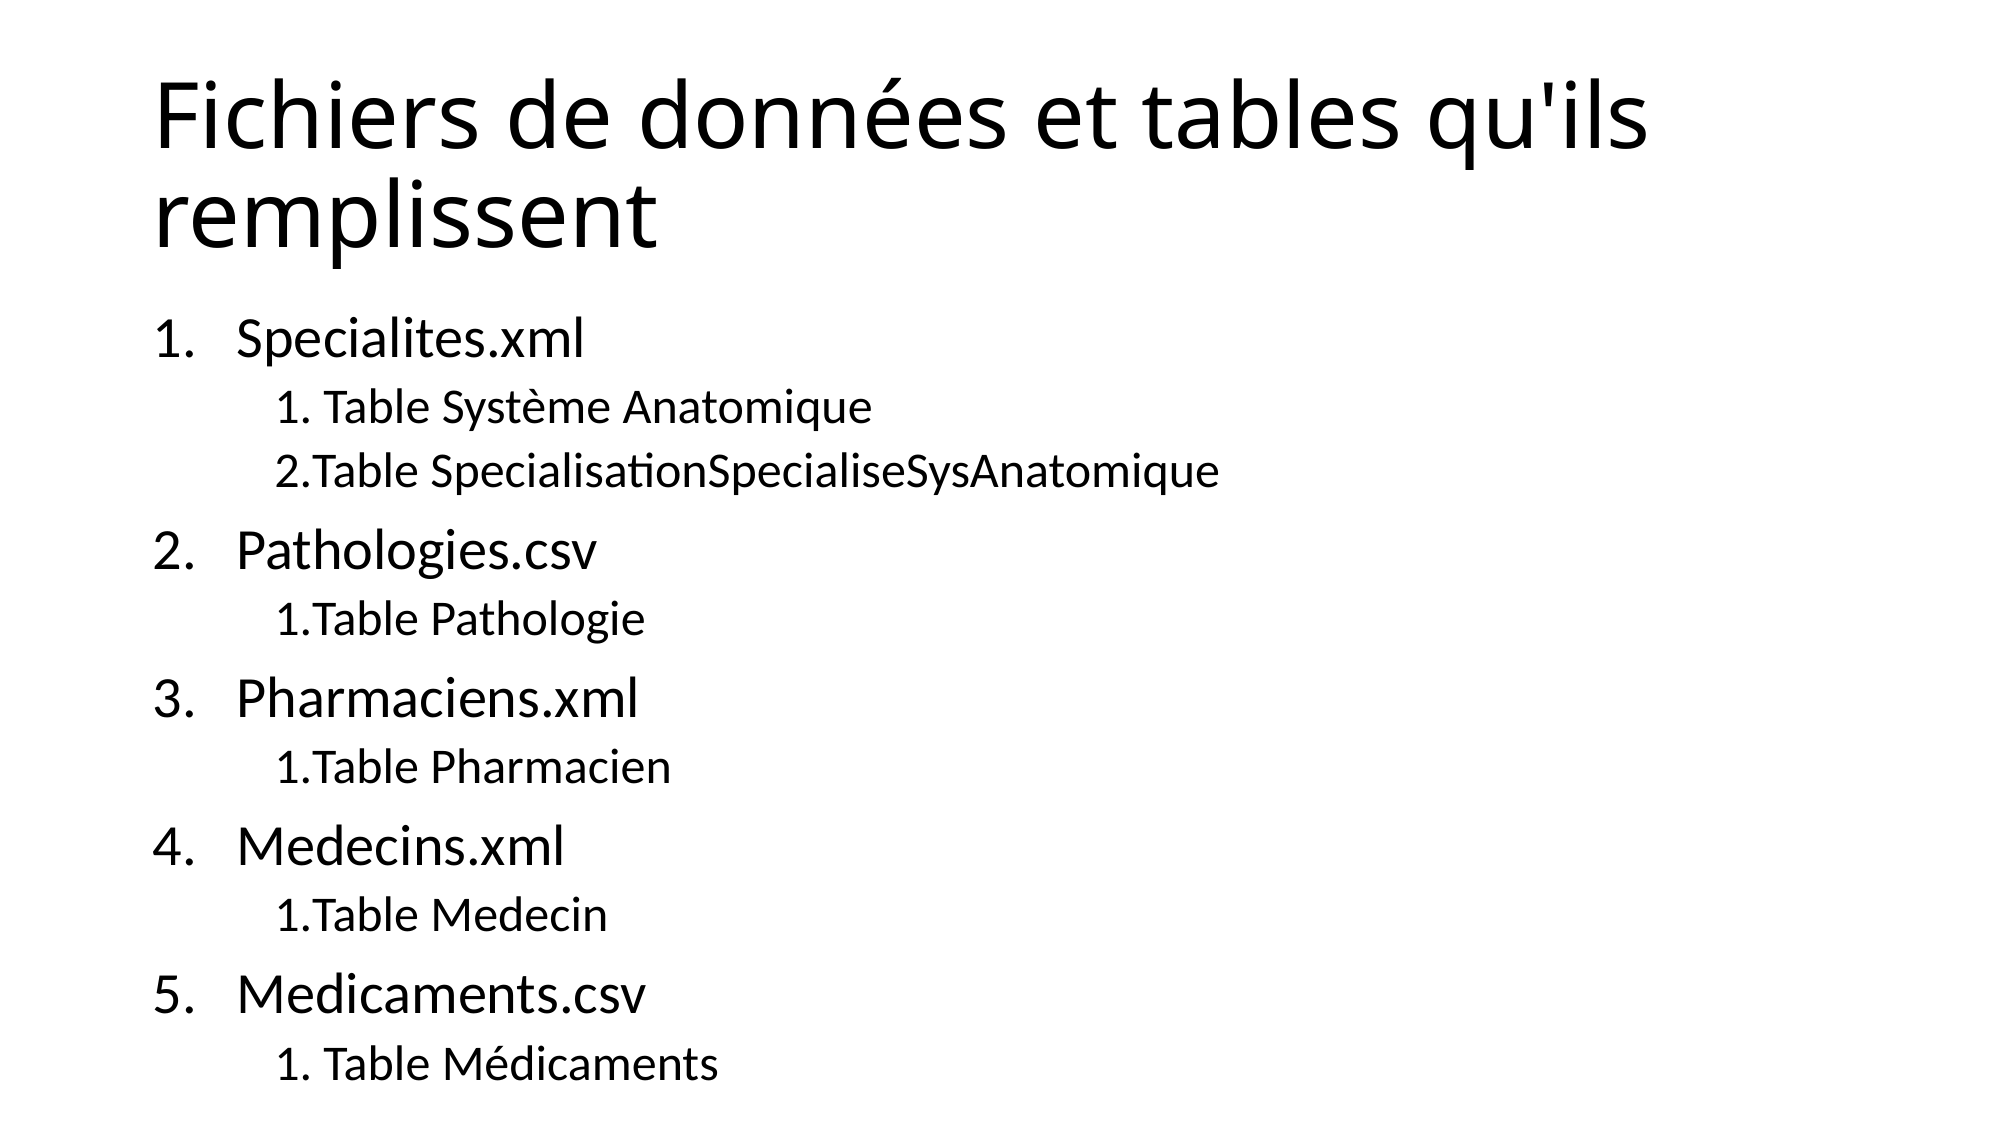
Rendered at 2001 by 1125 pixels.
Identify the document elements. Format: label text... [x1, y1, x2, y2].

list Specialites.xml Table Système Anatomique Table SpecialisationSpecialiseSysAnatomique Pathologies.csv Table Pathologie Pharmaciens.xml Table Pharmacien Medecins.xml Table Medecin Medicaments.csv Table Médicaments [137, 299, 1863, 1102]
title Fichiers de données et tables qu'ils remplissent [137, 59, 1863, 278]
